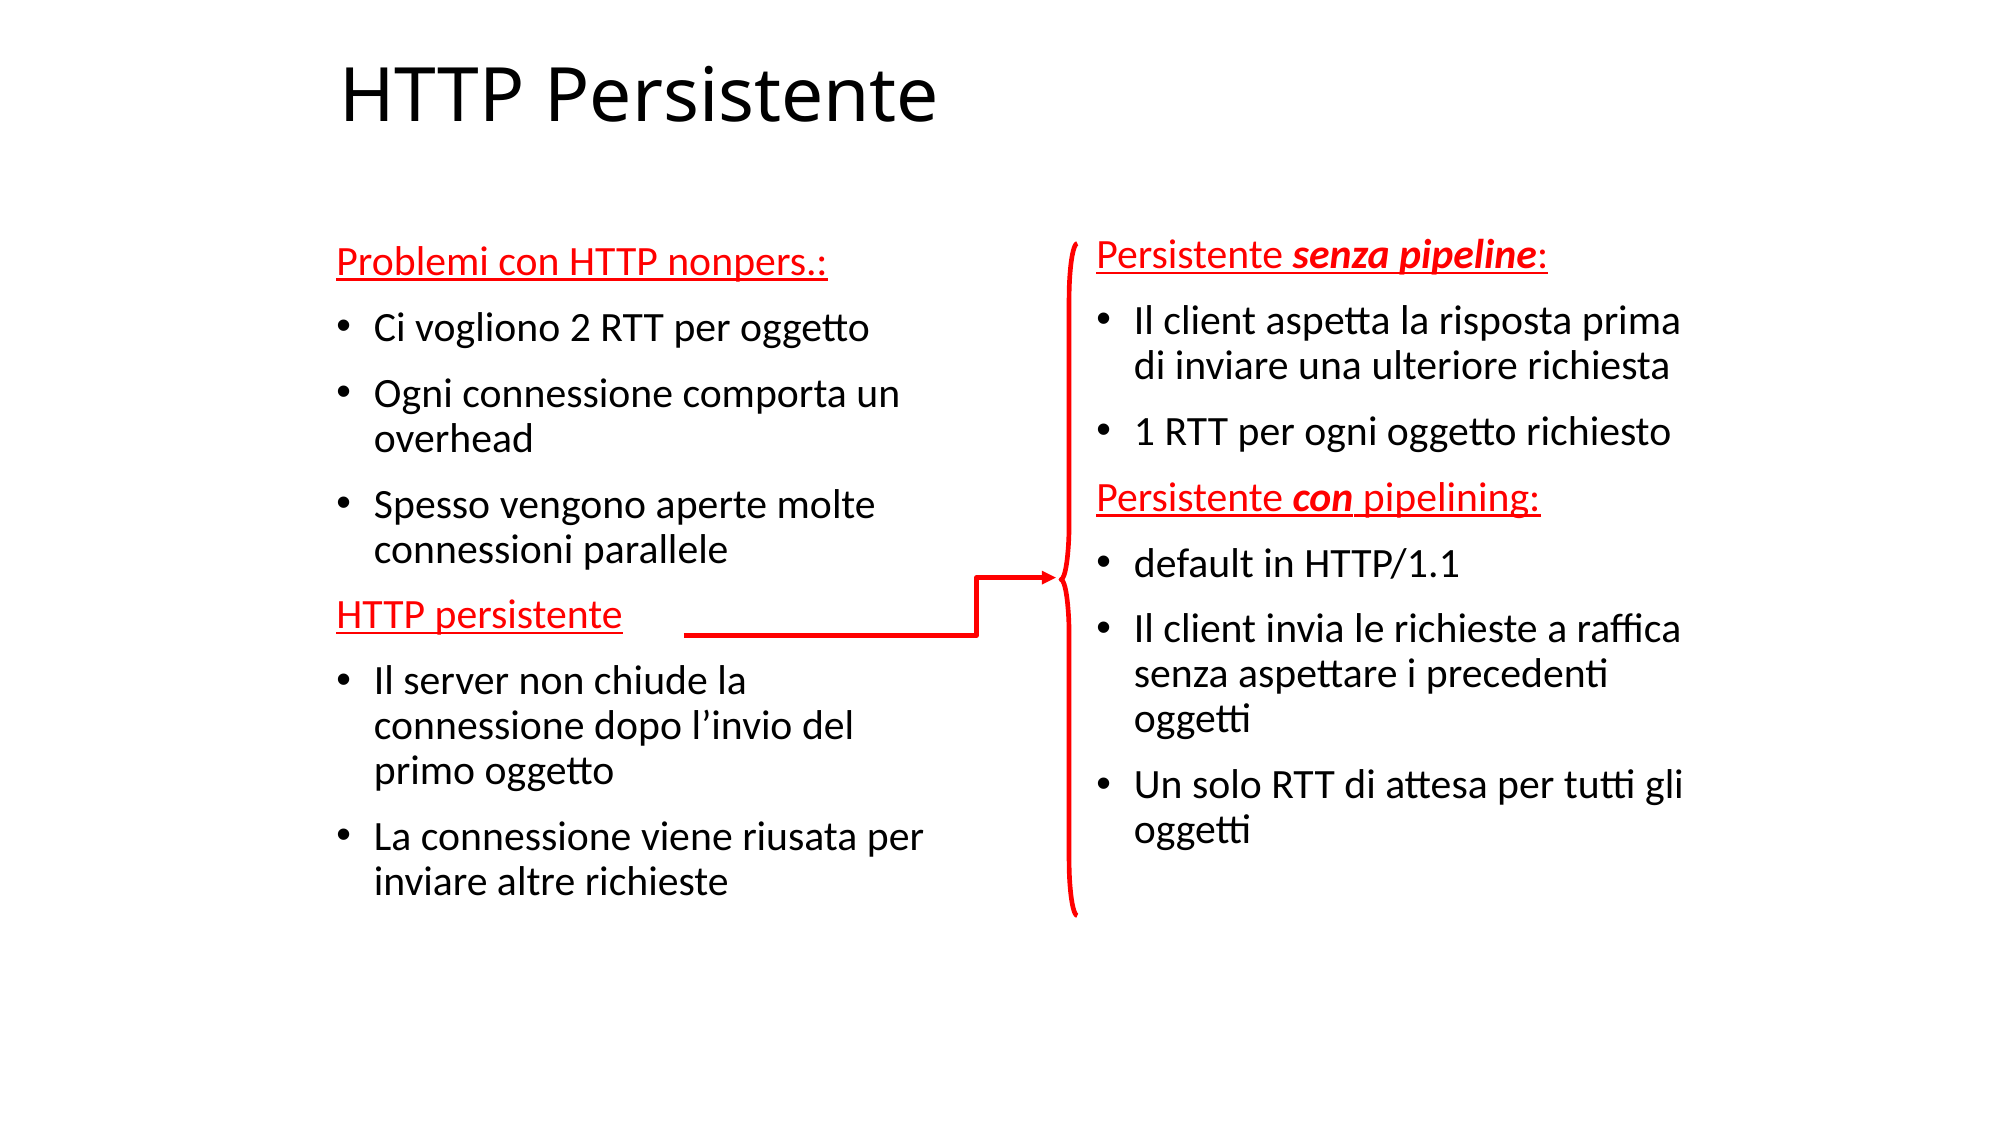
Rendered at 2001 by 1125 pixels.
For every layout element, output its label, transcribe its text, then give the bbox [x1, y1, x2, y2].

title HTTP Persistente [324, 28, 1600, 166]
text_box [683, 243, 1078, 916]
list Persistente senza pipeline: Il client aspetta la risposta prima di inviare una ulteriore richiesta 1 RTT per ogni oggetto richiesto Persistente con pipelining: default in HTTP/1.1 Il client invia le richieste a raffica senza aspettare i precedenti oggetti Un solo RTT di attesa per tutti gli oggetti [1081, 225, 1707, 988]
list Problemi con HTTP nonpers.: Ci vogliono 2 RTT per oggetto Ogni connessione comporta un overhead Spesso vengono aperte molte connessioni parallele HTTP persistente Il server non chiude la connessione dopo l’invio del primo oggetto La connessione viene riusata per inviare altre richieste [321, 232, 967, 995]
